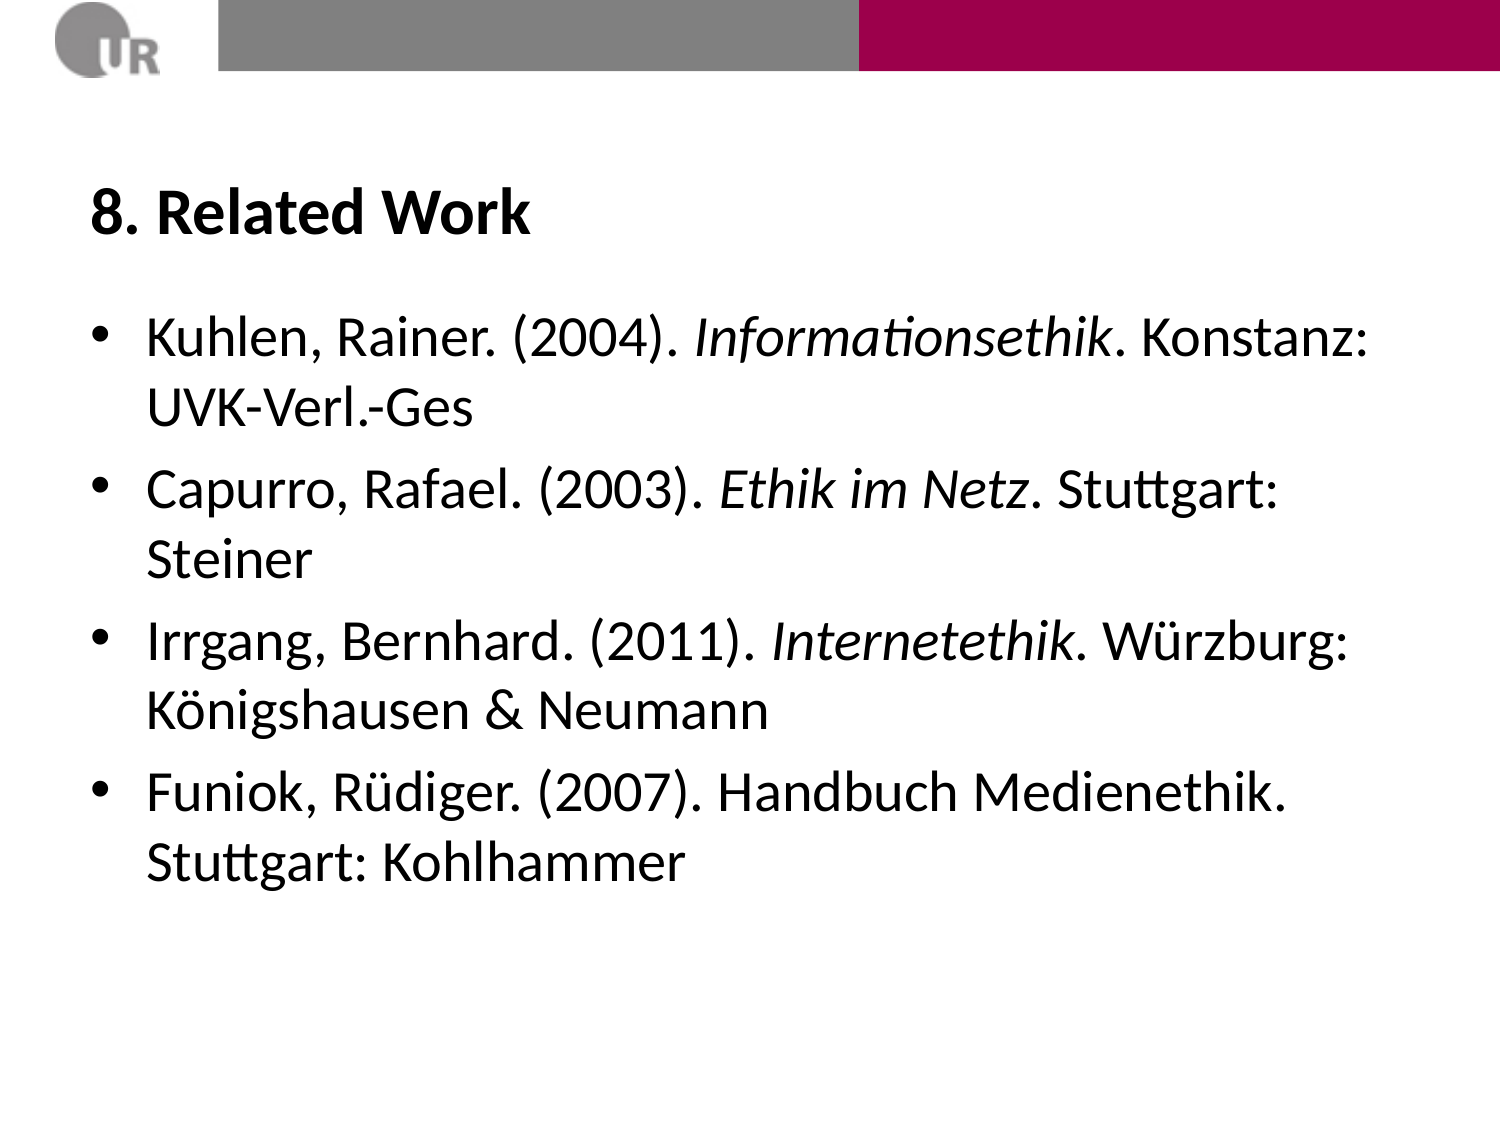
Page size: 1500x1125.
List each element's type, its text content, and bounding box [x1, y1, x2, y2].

list Kuhlen, Rainer. (2004). Informationsethik. Konstanz: UVK-Verl.-Ges Capurro, Rafael. (2003). Ethik im Netz. Stuttgart: Steiner Irrgang, Bernhard. (2011). Internetethik. Würzburg: Königshausen & Neumann Funiok, Rüdiger. (2007). Handbuch Medienethik. Stuttgart: Kohlhammer [75, 290, 1425, 1005]
title 8. Related Work [75, 160, 1425, 256]
picture [55, 2, 160, 78]
